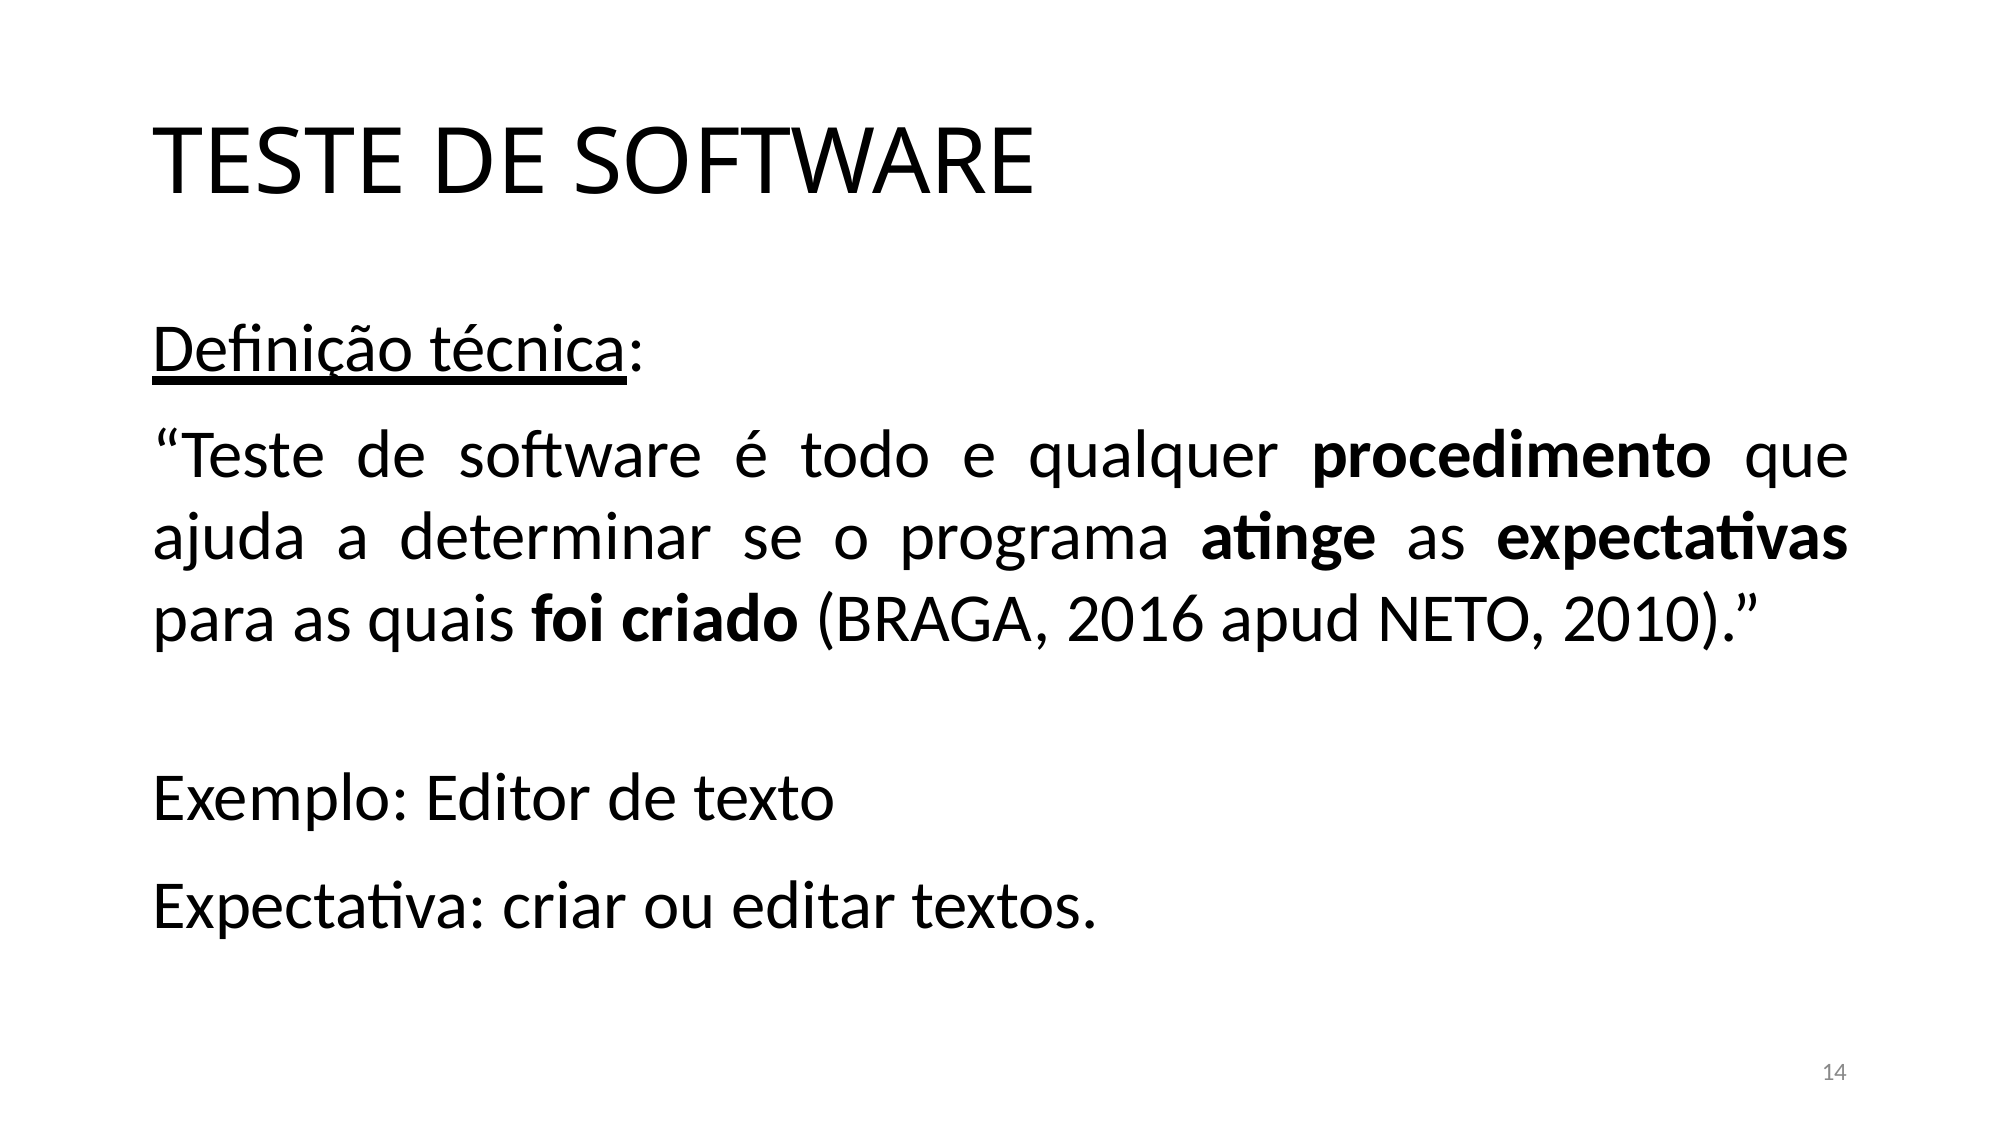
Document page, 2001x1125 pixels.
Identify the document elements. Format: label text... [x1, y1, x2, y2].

text_box Definição técnica: “Teste de software é todo e qualquer procedimento que ajuda a determinar se o programa atinge as expectativas para as quais foi criado (BRAGA, 2016 apud NETO, 2010).” Exemplo: Editor de texto Expectativa: criar ou editar textos. [150, 276, 1850, 942]
title TESTE DE SOFTWARE [150, 100, 1565, 291]
slide_number 14 [1815, 1054, 1863, 1125]
